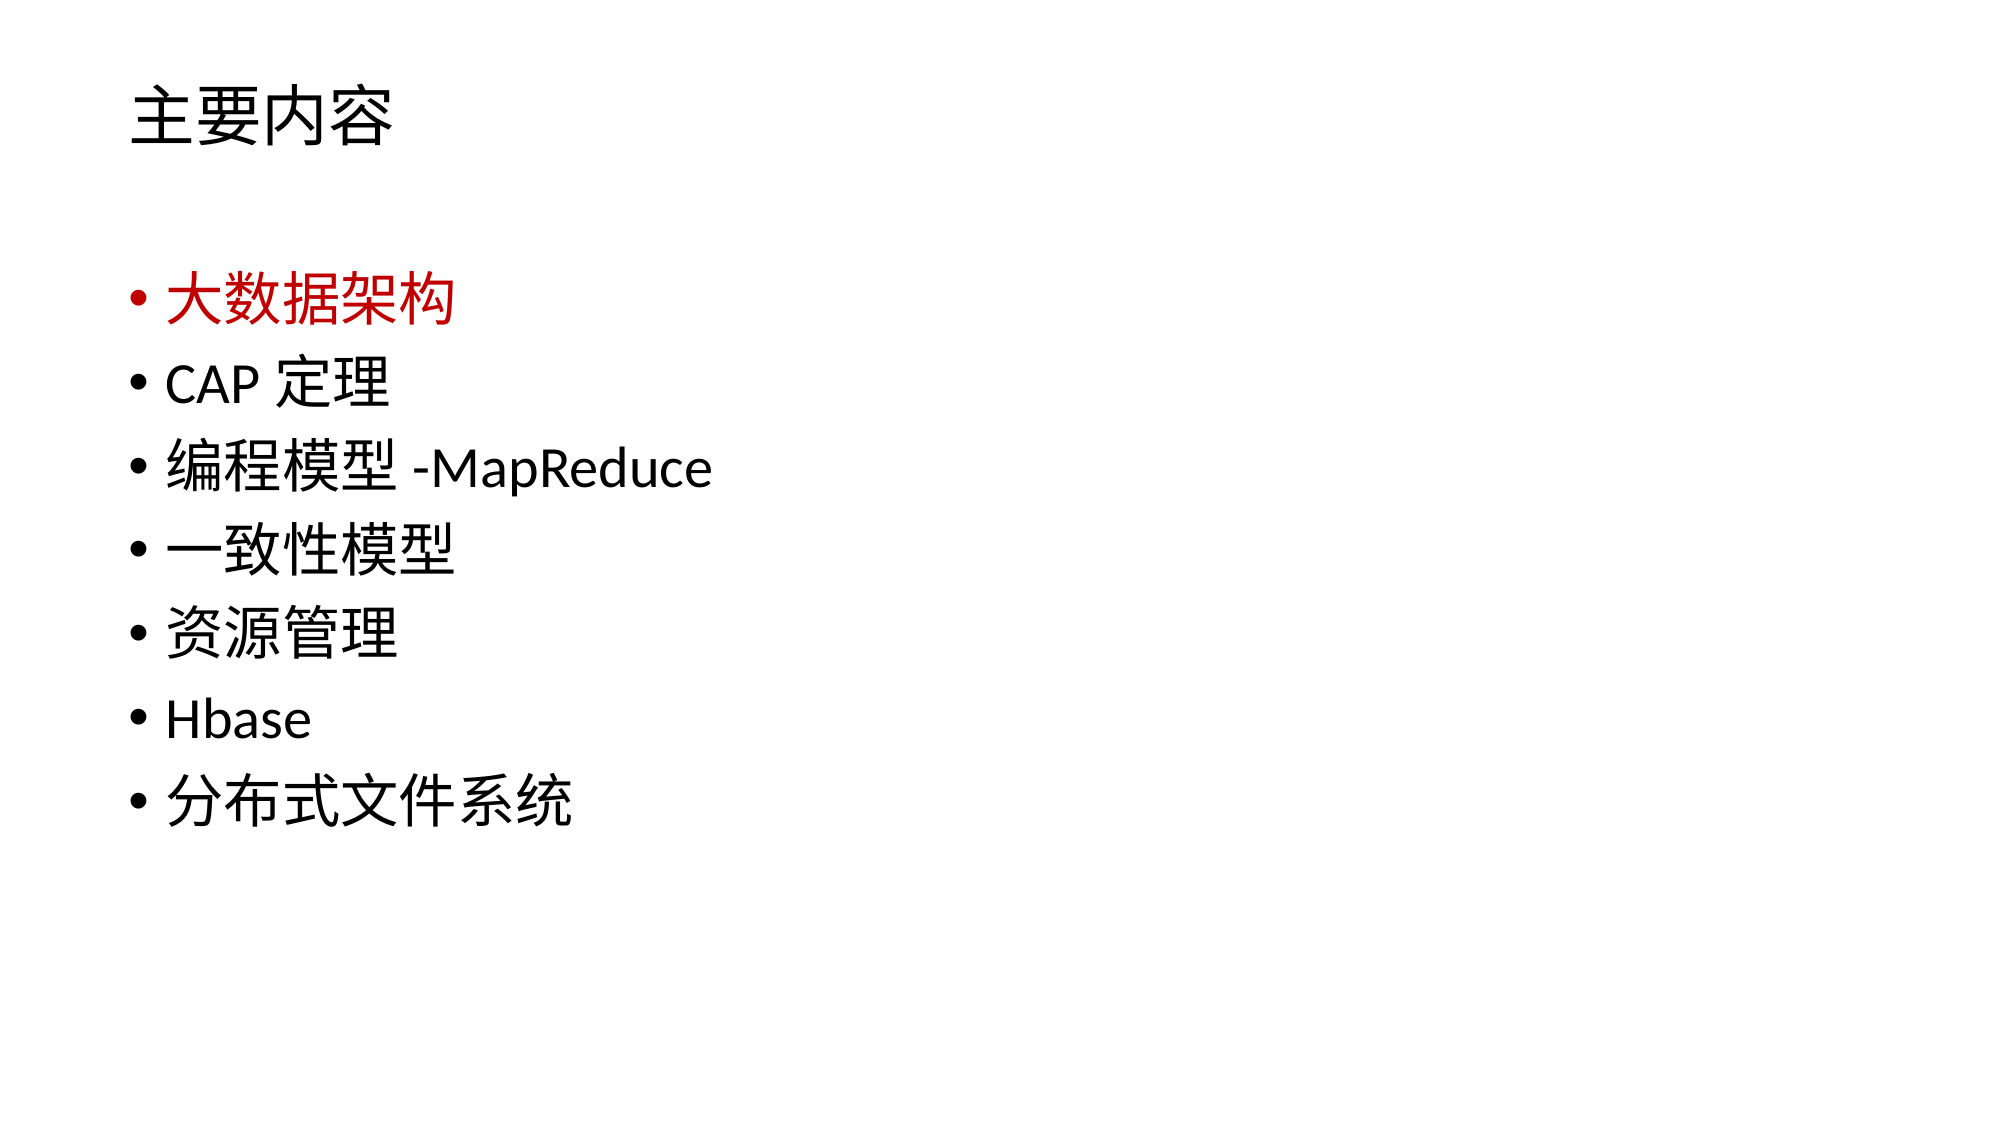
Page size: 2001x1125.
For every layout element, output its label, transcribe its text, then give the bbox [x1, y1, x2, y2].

list 大数据架构 CAP定理 编程模型-MapReduce 一致性模型 资源管理 Hbase 分布式文件系统 [113, 262, 1863, 1014]
title 主要内容 [113, 42, 1839, 195]
